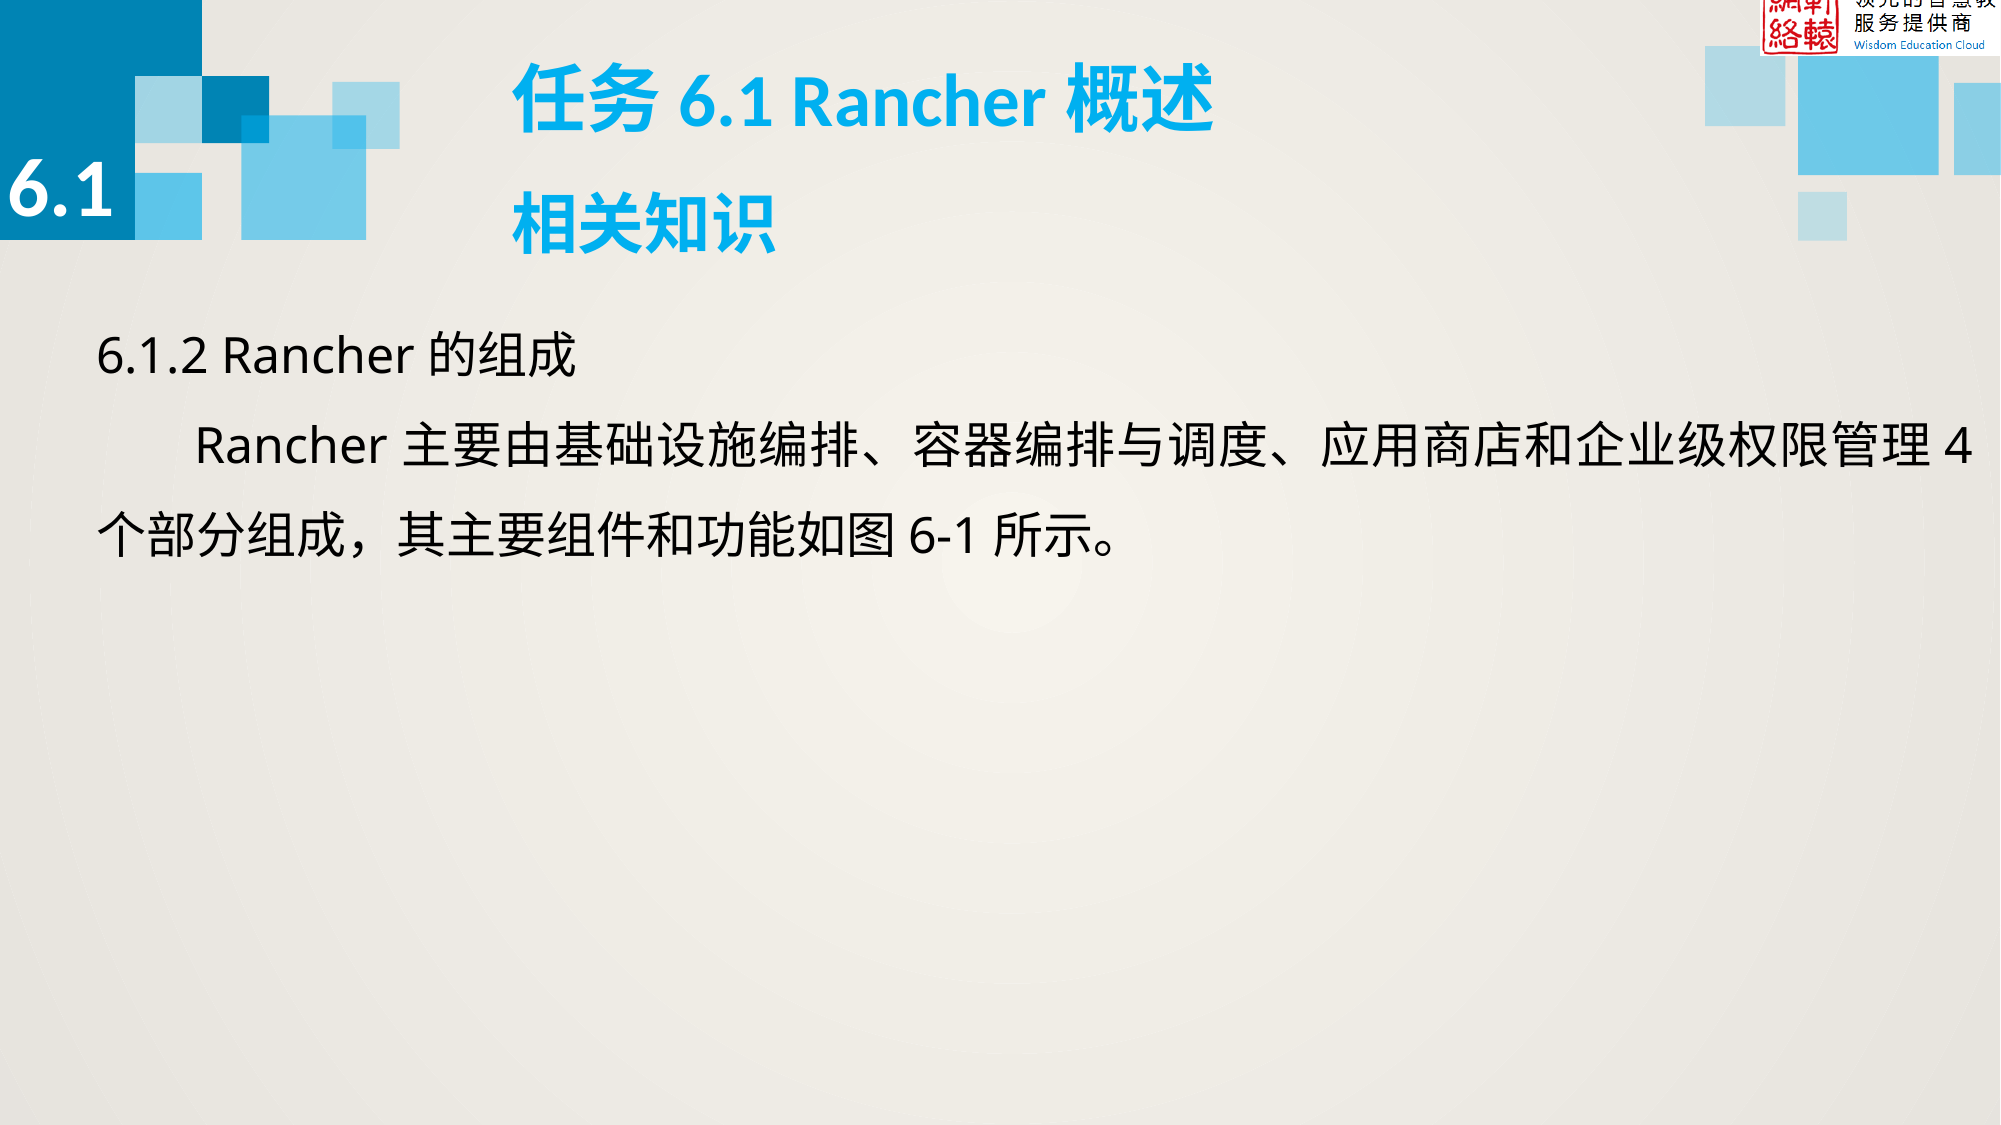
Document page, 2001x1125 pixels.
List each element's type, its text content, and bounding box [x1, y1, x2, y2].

list 6.1 [0, 95, 150, 232]
list 相关知识 [496, 149, 1243, 250]
picture [1760, 0, 2001, 56]
text_box 6.1.2 Rancher的组成 Rancher主要由基础设施编排、容器编排与调度、应用商店和企业级权限管理4个部分组成，其主要组件和功能如图6-1所示。 [81, 286, 2000, 571]
list 任务6.1 Rancher概述 [496, 17, 1441, 150]
